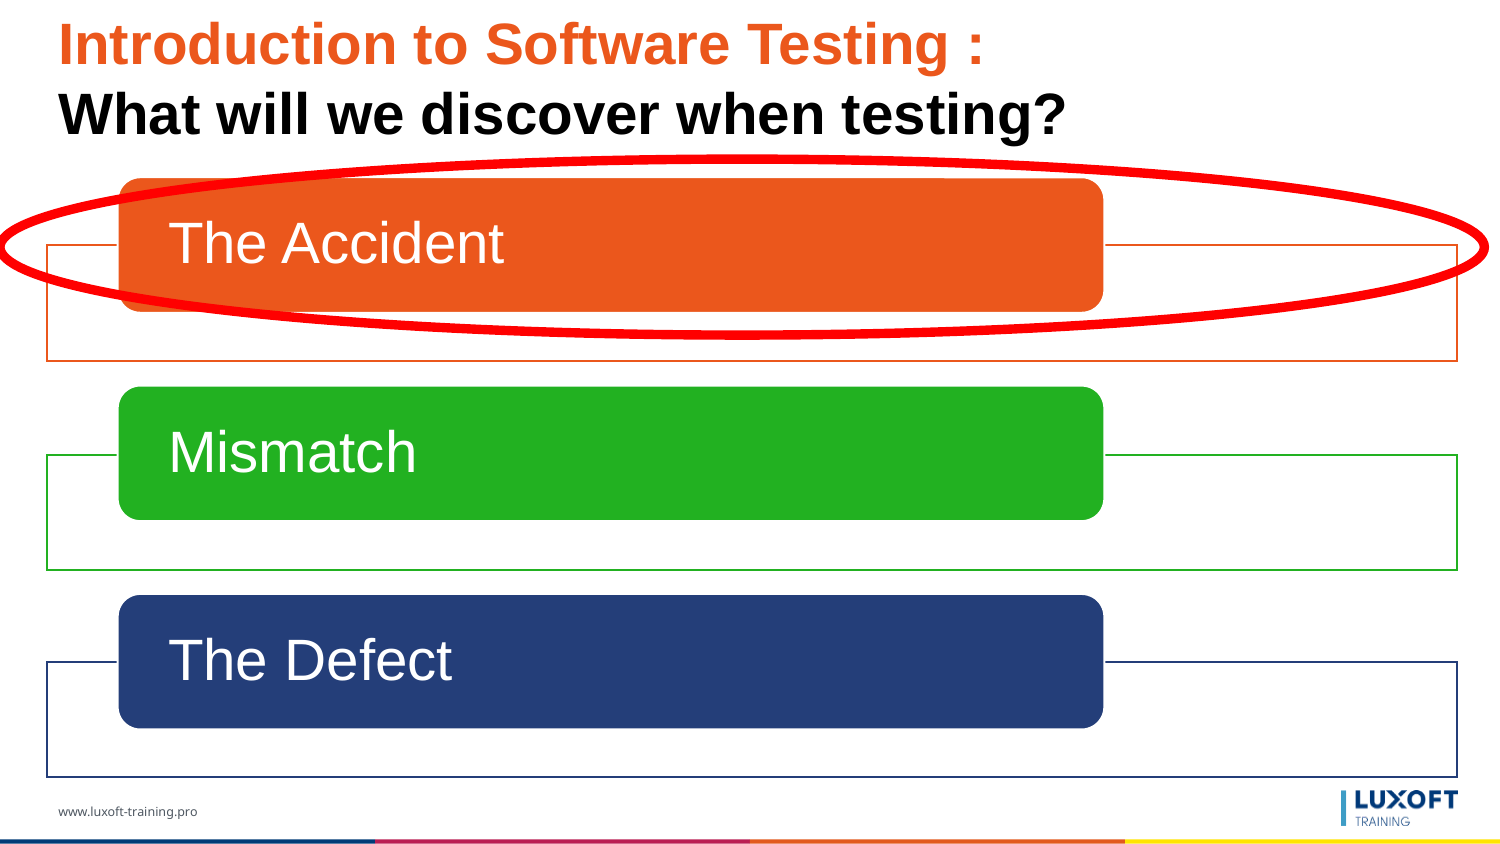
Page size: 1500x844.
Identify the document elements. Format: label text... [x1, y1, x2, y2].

title Introduction to Software Testing : What will we discover when testing? [47, 44, 1457, 107]
picture [1341, 790, 1458, 826]
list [47, 169, 1457, 786]
text_box [0, 215, 47, 279]
text_box [384, 158, 1101, 169]
text_box [1457, 222, 1486, 272]
